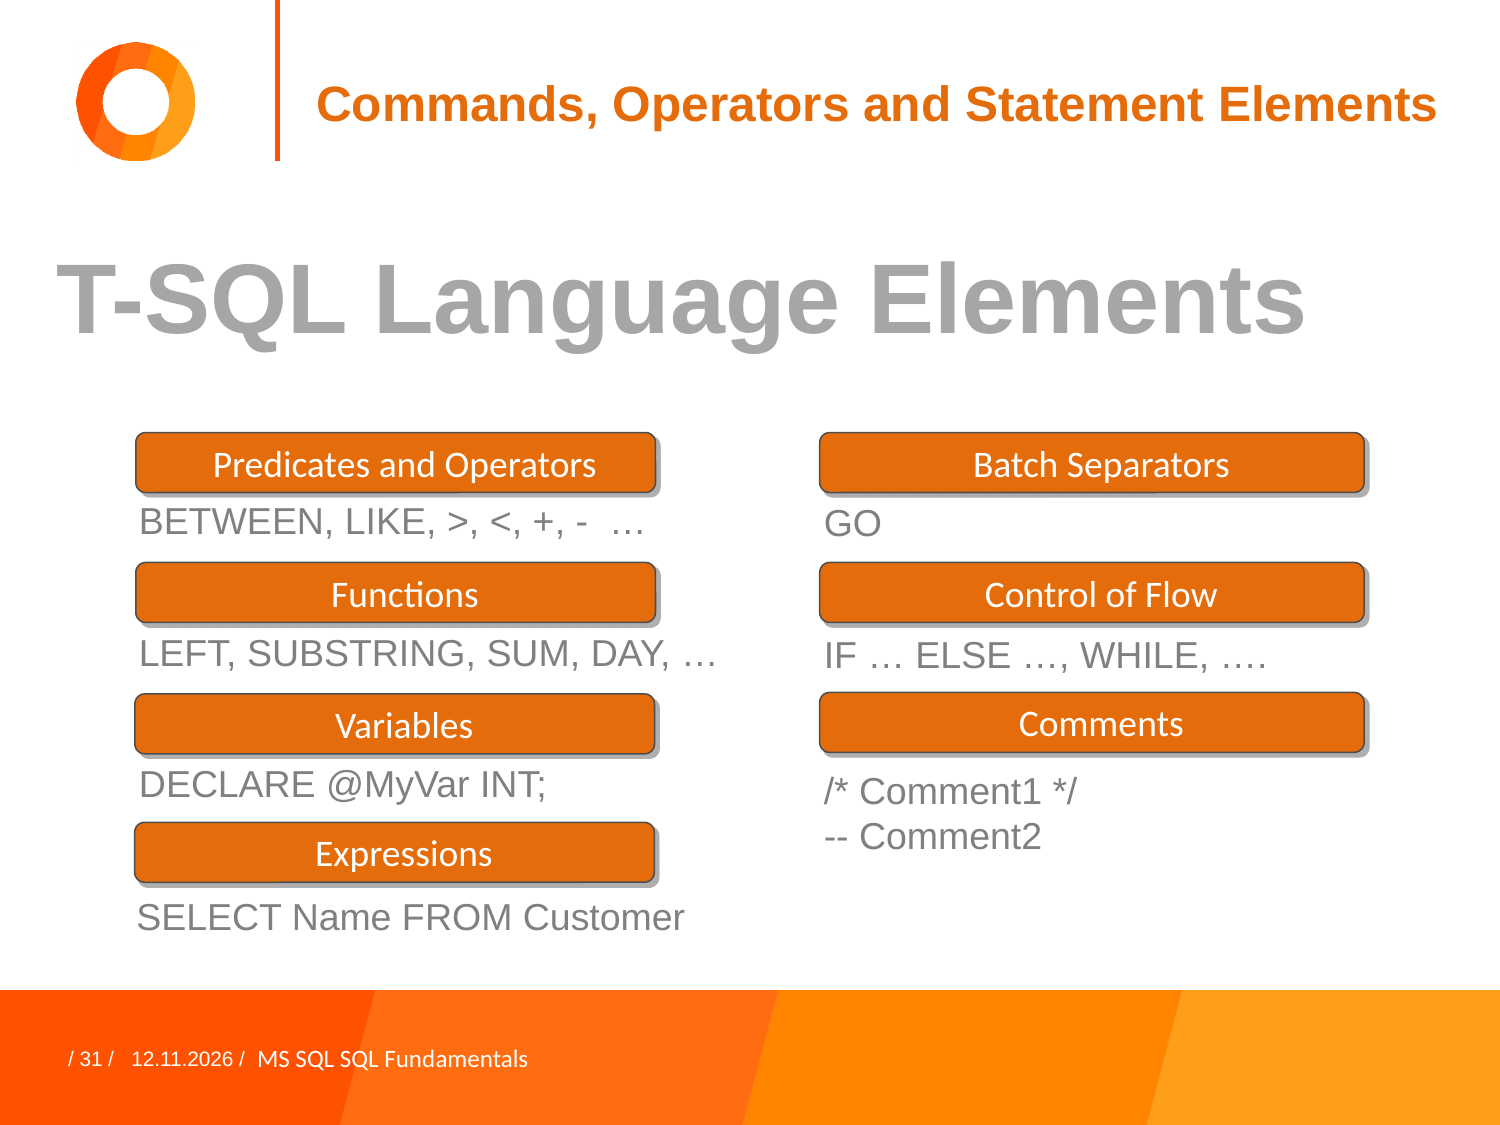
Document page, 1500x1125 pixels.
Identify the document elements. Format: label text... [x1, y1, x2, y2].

text_box Variables [134, 693, 655, 753]
picture [0, 990, 1500, 1125]
text_box Predicates and Operators [135, 432, 656, 490]
text_box LEFT, SUBSTRING, SUM, DAY, … [123, 622, 774, 682]
picture [76, 42, 195, 162]
text_box BETWEEN, LIKE, >, <, +, - … [123, 490, 703, 550]
text_box Expressions [134, 822, 655, 883]
text_box IF … ELSE …, WHILE, …. [809, 623, 1388, 683]
text_box Comments [819, 692, 1365, 753]
text_box Commands, Operators and Statement Elements [301, 42, 1471, 161]
text_box GO [809, 491, 1388, 552]
text_box T-SQL Language Elements [41, 227, 1471, 362]
text_box Control of Flow [819, 562, 1365, 623]
text_box Functions [135, 562, 656, 622]
text_box /* Comment1 */ -- Comment2 [809, 759, 1388, 865]
text_box DECLARE @MyVar INT; [124, 753, 703, 813]
text_box SELECT Name FROM Customer [121, 885, 703, 945]
text_box Batch Separators [819, 432, 1365, 491]
